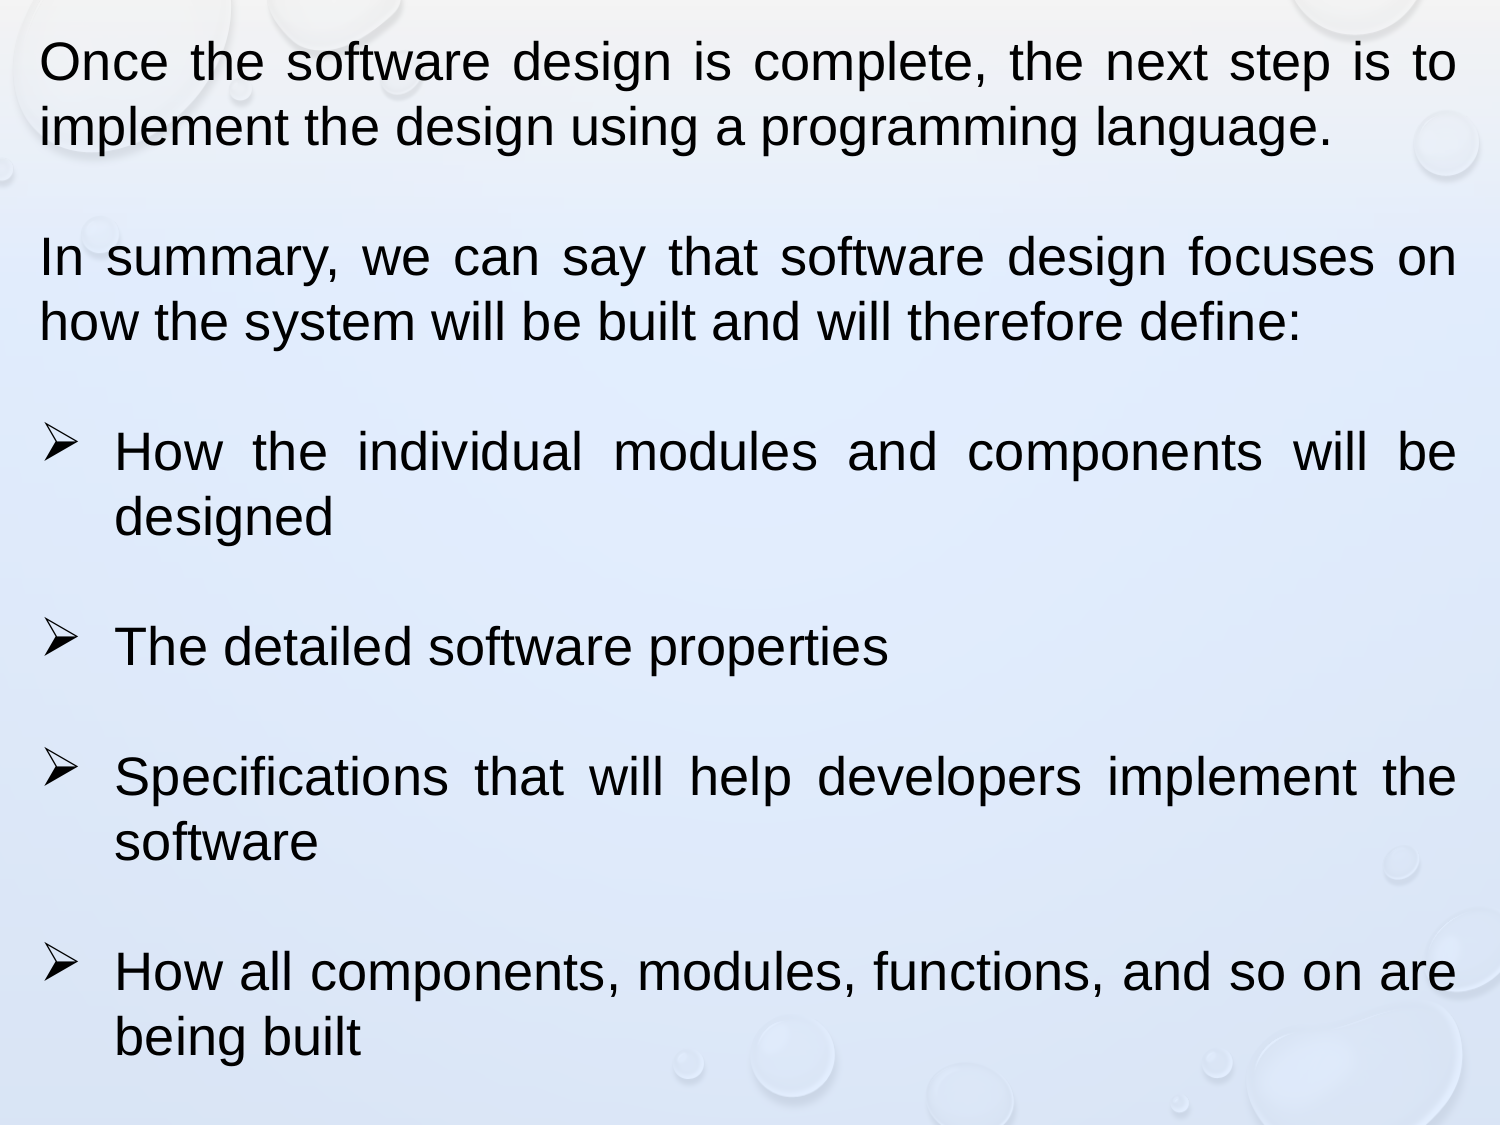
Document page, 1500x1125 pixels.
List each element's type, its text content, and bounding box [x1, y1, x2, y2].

text_box [0, 0, 1500, 1125]
text_box Once the software design is complete, the next step is to implement the design using a programming language. In summary, we can say that software design focuses on how the system will be built and will therefore define: How the individual modules and components will be designed The detailed software properties Specifications that will help developers implement the software How all components, modules, functions, and so on are being built [24, 19, 1475, 1074]
